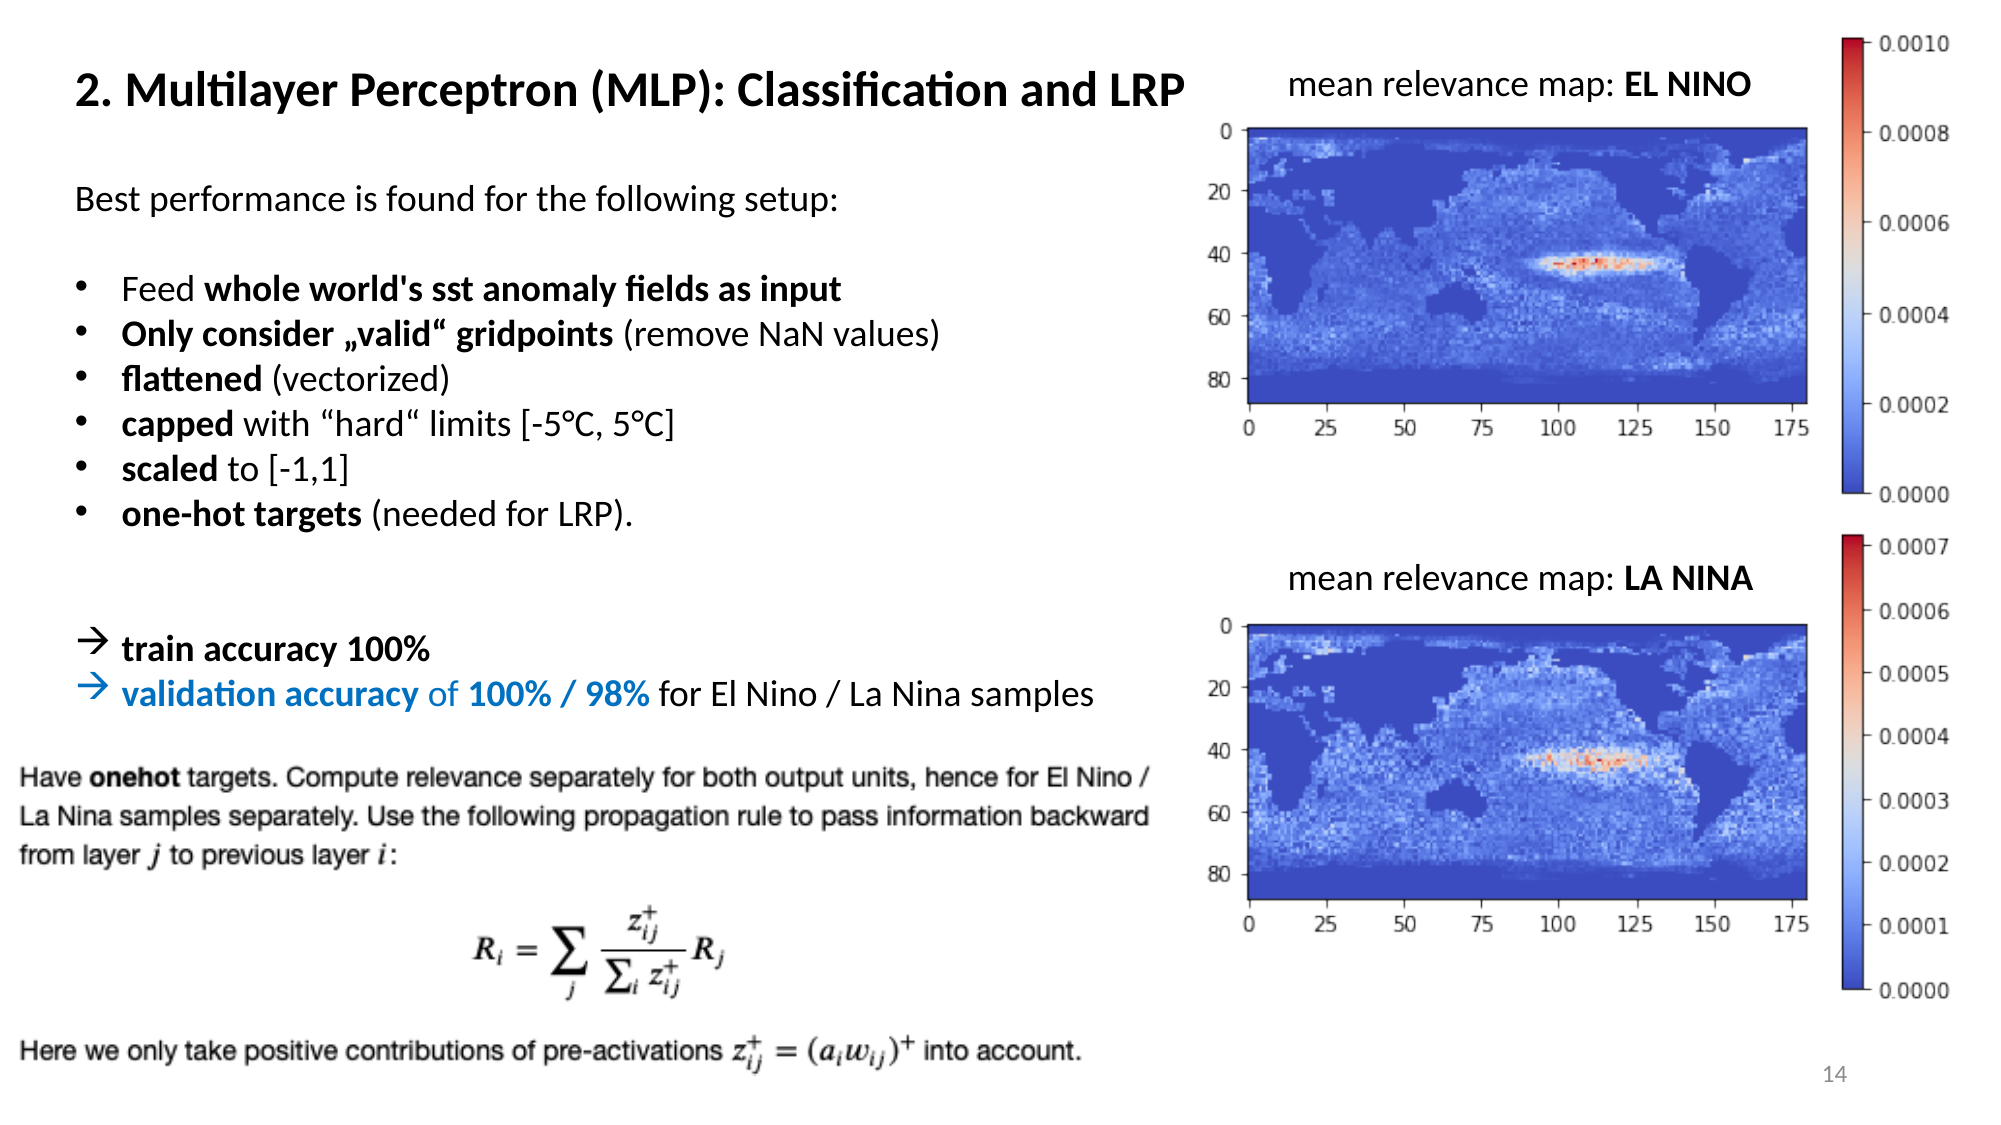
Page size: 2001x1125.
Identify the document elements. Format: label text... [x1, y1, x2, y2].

slide_number 14 [1412, 1042, 1863, 1103]
text_box Best performance is found for the following setup: Feed whole world's sst anomaly fields as input Only consider „valid“ gridpoints (remove NaN values) flattened (vectorized) capped with “hard“ limits [-5°C, 5°C] scaled to [-1,1] one-hot targets (needed for LRP). train accuracy 100% validation accuracy of 100% / 98% for El Nino / La Nina samples [60, 166, 1161, 721]
picture [1191, 522, 1965, 1016]
picture [1191, 21, 1965, 520]
text_box 2. Multilayer Perceptron (MLP): Classification and LRP [59, 49, 1191, 125]
picture [7, 758, 1161, 1076]
